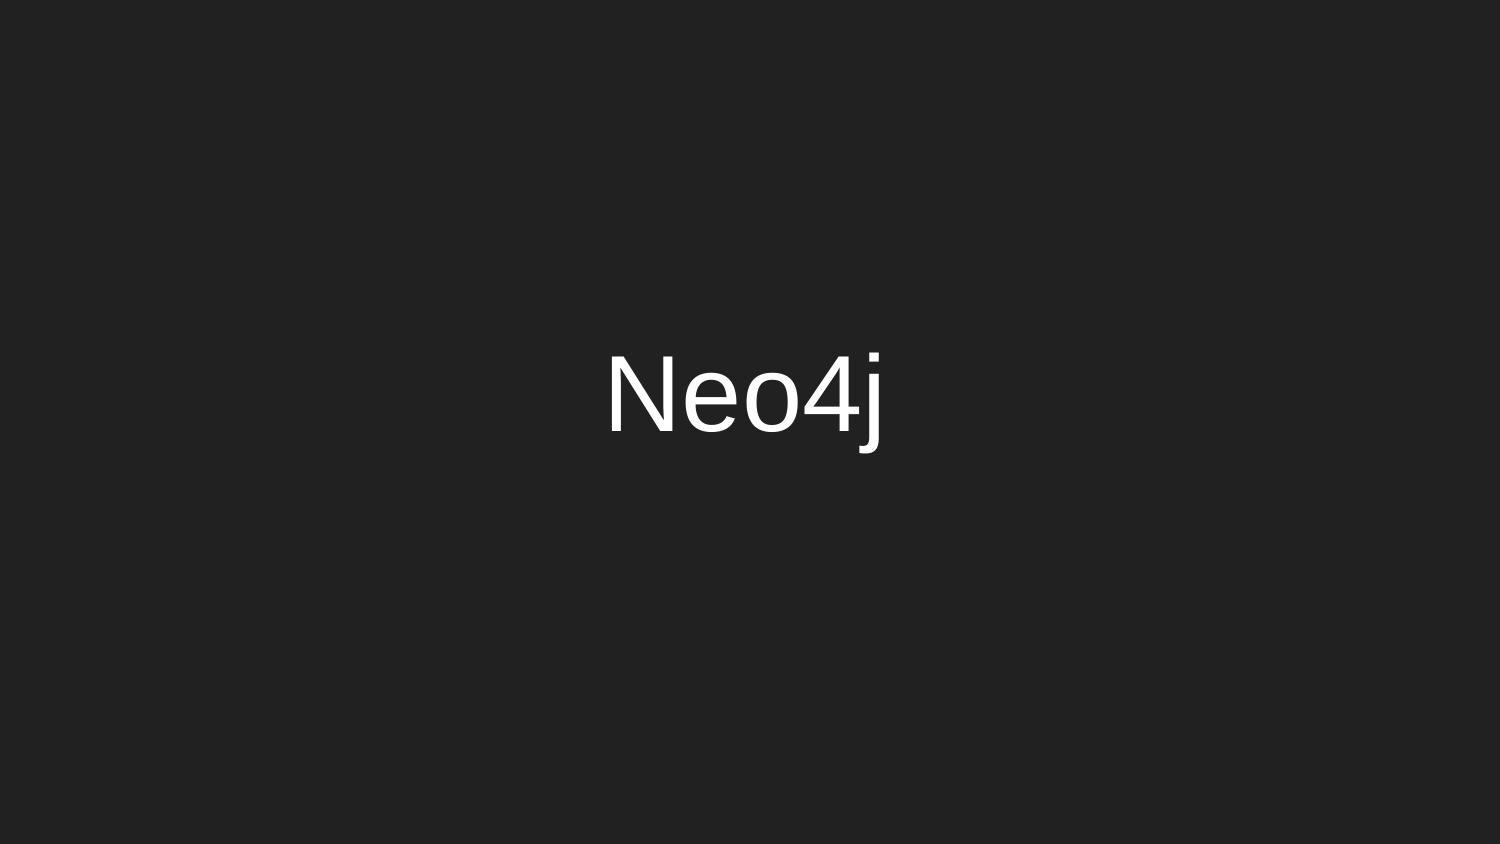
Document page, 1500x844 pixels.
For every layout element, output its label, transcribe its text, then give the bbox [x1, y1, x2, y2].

title Neo4j [46, 253, 1445, 591]
